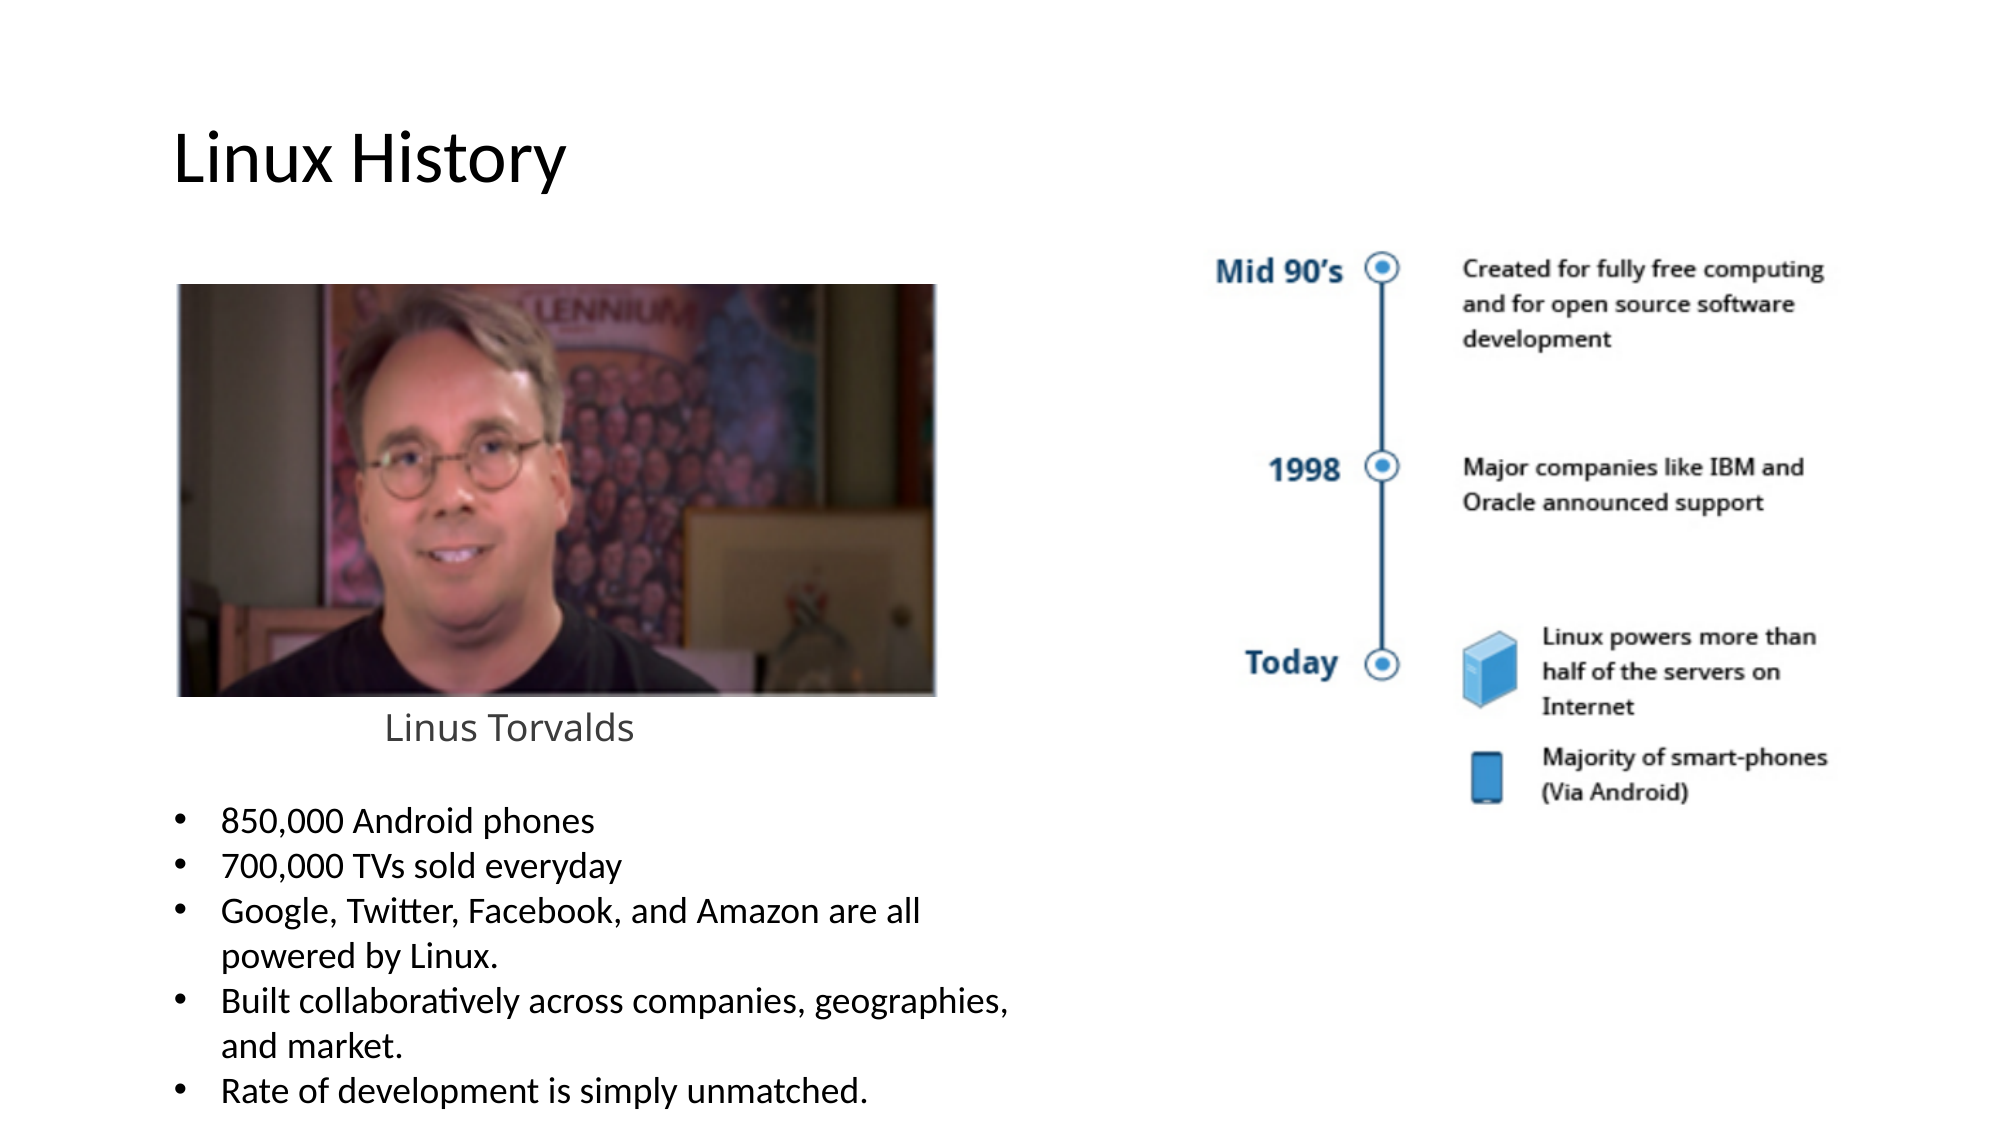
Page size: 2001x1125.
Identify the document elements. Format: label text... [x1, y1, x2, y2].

text_box Linus Torvalds [369, 697, 650, 757]
text_box 850,000 Android phones 700,000 TVs sold everyday Google, Twitter, Facebook, and Amazon are all powered by Linux. Built collaboratively across companies, geographies, and market. Rate of development is simply unmatched. [159, 788, 1047, 1118]
text_box Linux History [159, 100, 614, 206]
picture [171, 284, 942, 697]
picture [1178, 206, 1893, 863]
